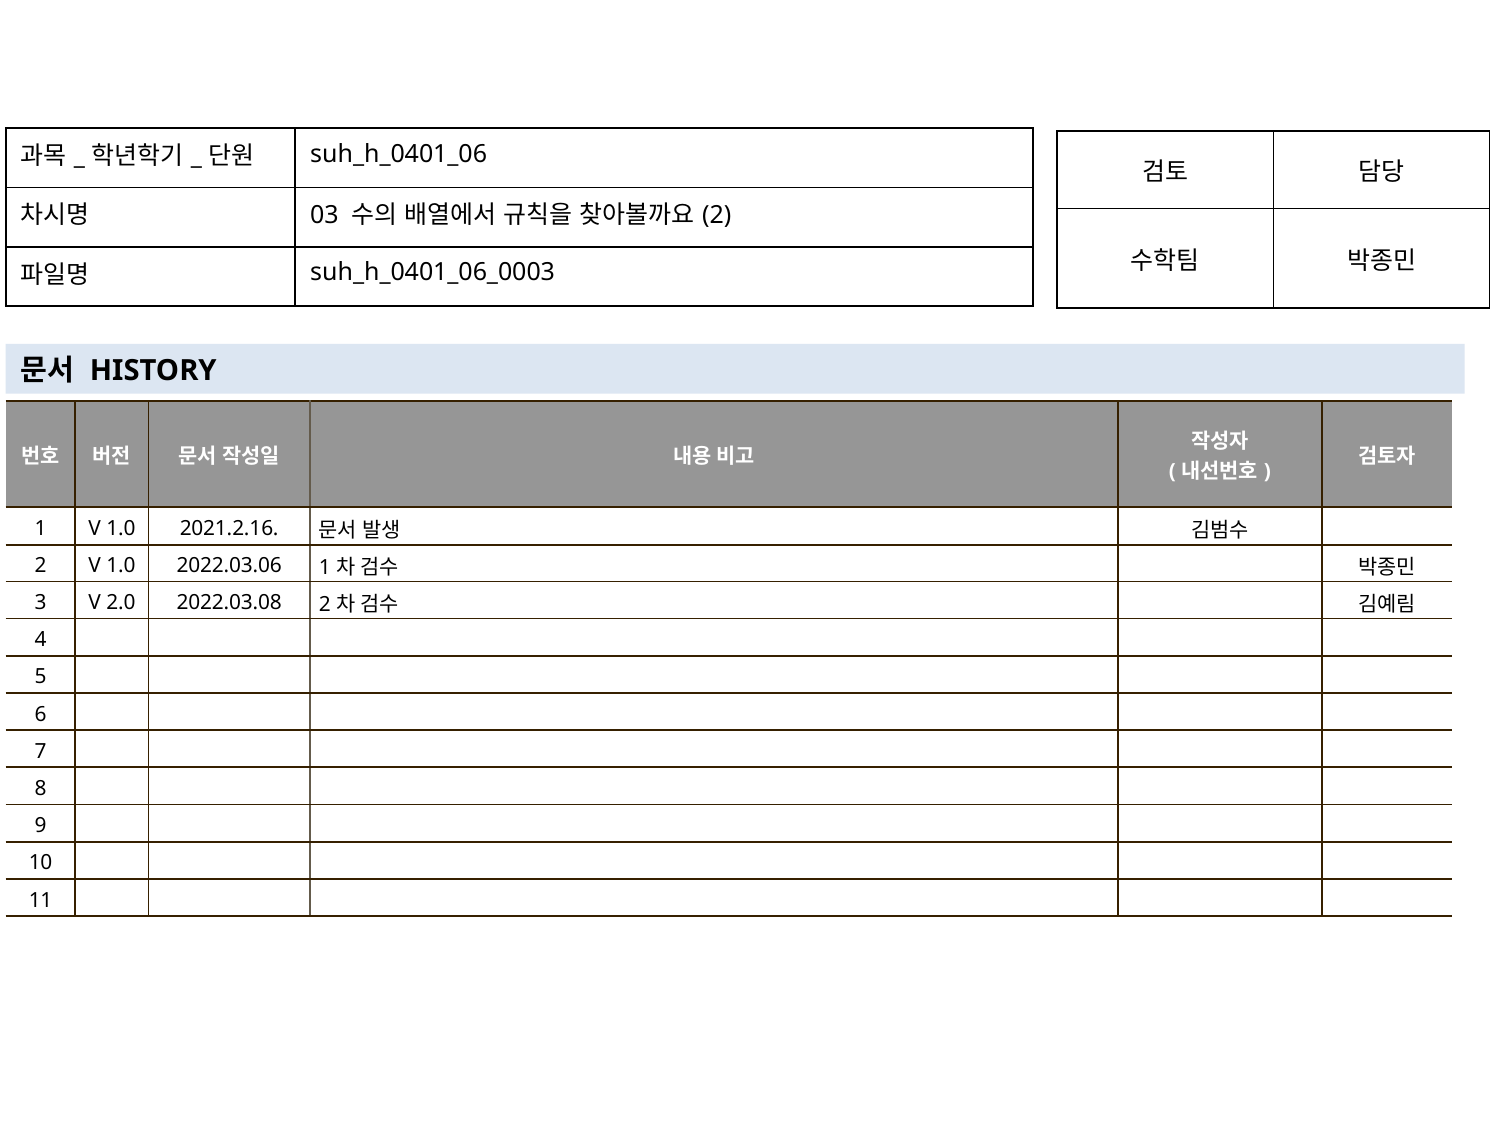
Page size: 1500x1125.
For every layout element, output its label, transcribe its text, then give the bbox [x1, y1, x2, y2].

table_cell [1323, 843, 1452, 878]
table_cell 9 [6, 805, 74, 841]
table_cell [149, 731, 309, 766]
table_cell [311, 619, 1117, 655]
table_cell [1323, 880, 1452, 915]
table_cell [1119, 880, 1321, 915]
table_header 작성자 (내선번호) [1119, 402, 1321, 506]
table_cell [1119, 657, 1321, 692]
table_cell [76, 805, 148, 841]
text_box 문서 HISTORY [5, 343, 1465, 394]
table_cell [1119, 546, 1321, 581]
table_header 번호 [6, 402, 74, 506]
table_cell [1323, 805, 1452, 841]
table_cell 10 [6, 843, 74, 878]
table_cell [149, 768, 309, 804]
table_cell [1119, 843, 1321, 878]
table_header 문서 작성일 [149, 402, 309, 506]
table_cell [311, 880, 1117, 915]
table_cell 박종민 [1274, 209, 1489, 307]
table_cell 박종민 [1323, 546, 1452, 581]
table_cell [76, 694, 148, 729]
table_cell 파일명 [7, 248, 294, 305]
table_cell V 1.0 [76, 508, 148, 544]
table_cell 2차 검수 [311, 582, 1117, 618]
table_cell [76, 880, 148, 915]
table_cell 2022.03.08 [149, 582, 309, 618]
table_cell [311, 657, 1117, 692]
table_cell 2 [6, 546, 74, 581]
table_cell [1323, 619, 1452, 655]
table_cell [76, 843, 148, 878]
table_cell 3 [6, 582, 74, 618]
table_cell 4 [6, 619, 74, 655]
table_cell [311, 694, 1117, 729]
table_cell [1119, 805, 1321, 841]
table_cell [1323, 768, 1452, 804]
table_cell 8 [6, 768, 74, 804]
table_cell [149, 843, 309, 878]
table_header 검토자 [1323, 402, 1452, 506]
table_cell [76, 657, 148, 692]
table_cell V 1.0 [76, 546, 148, 581]
table_cell [149, 657, 309, 692]
table_cell [1323, 508, 1452, 544]
table_cell [149, 880, 309, 915]
table_header 담당 [1274, 132, 1489, 208]
table_cell [1119, 768, 1321, 804]
table_cell 7 [6, 731, 74, 766]
table_cell [1119, 582, 1321, 618]
table_header 내용 비고 [311, 402, 1117, 506]
table_cell [76, 731, 148, 766]
table_cell [311, 805, 1117, 841]
table_cell 문서 발생 [311, 508, 1117, 544]
table_cell [311, 843, 1117, 878]
table_cell [1323, 657, 1452, 692]
table_header suh_h_0401_06 [296, 129, 1032, 187]
table_header 버전 [76, 402, 148, 506]
table_cell [1119, 694, 1321, 729]
table_cell 김범수 [1119, 508, 1321, 544]
table_cell [149, 694, 309, 729]
table_header 검토 [1058, 132, 1273, 208]
table_cell [311, 731, 1117, 766]
table_cell [1119, 619, 1321, 655]
table_cell V 2.0 [76, 582, 148, 618]
table_cell 5 [6, 657, 74, 692]
table_cell [1323, 694, 1452, 729]
table_cell 김예림 [1323, 582, 1452, 618]
table_cell [76, 768, 148, 804]
table_header 과목_학년학기_단원 [7, 129, 294, 187]
table_cell 2021.2.16. [149, 508, 309, 544]
table_cell 6 [6, 694, 74, 729]
table_cell suh_h_0401_06_0003 [296, 248, 1032, 305]
table_cell [311, 768, 1117, 804]
table_cell 11 [6, 880, 74, 915]
table_cell [149, 619, 309, 655]
table_cell 03 수의 배열에서 규칙을 찾아볼까요(2) [296, 188, 1032, 246]
table_cell [1323, 731, 1452, 766]
table_cell [149, 805, 309, 841]
table_cell 차시명 [7, 188, 294, 246]
table_cell 수학팀 [1058, 209, 1273, 307]
table_cell 1차 검수 [311, 546, 1117, 581]
table_cell [76, 619, 148, 655]
table_cell 2022.03.06 [149, 546, 309, 581]
table_cell [1119, 731, 1321, 766]
table_cell 1 [6, 508, 74, 544]
